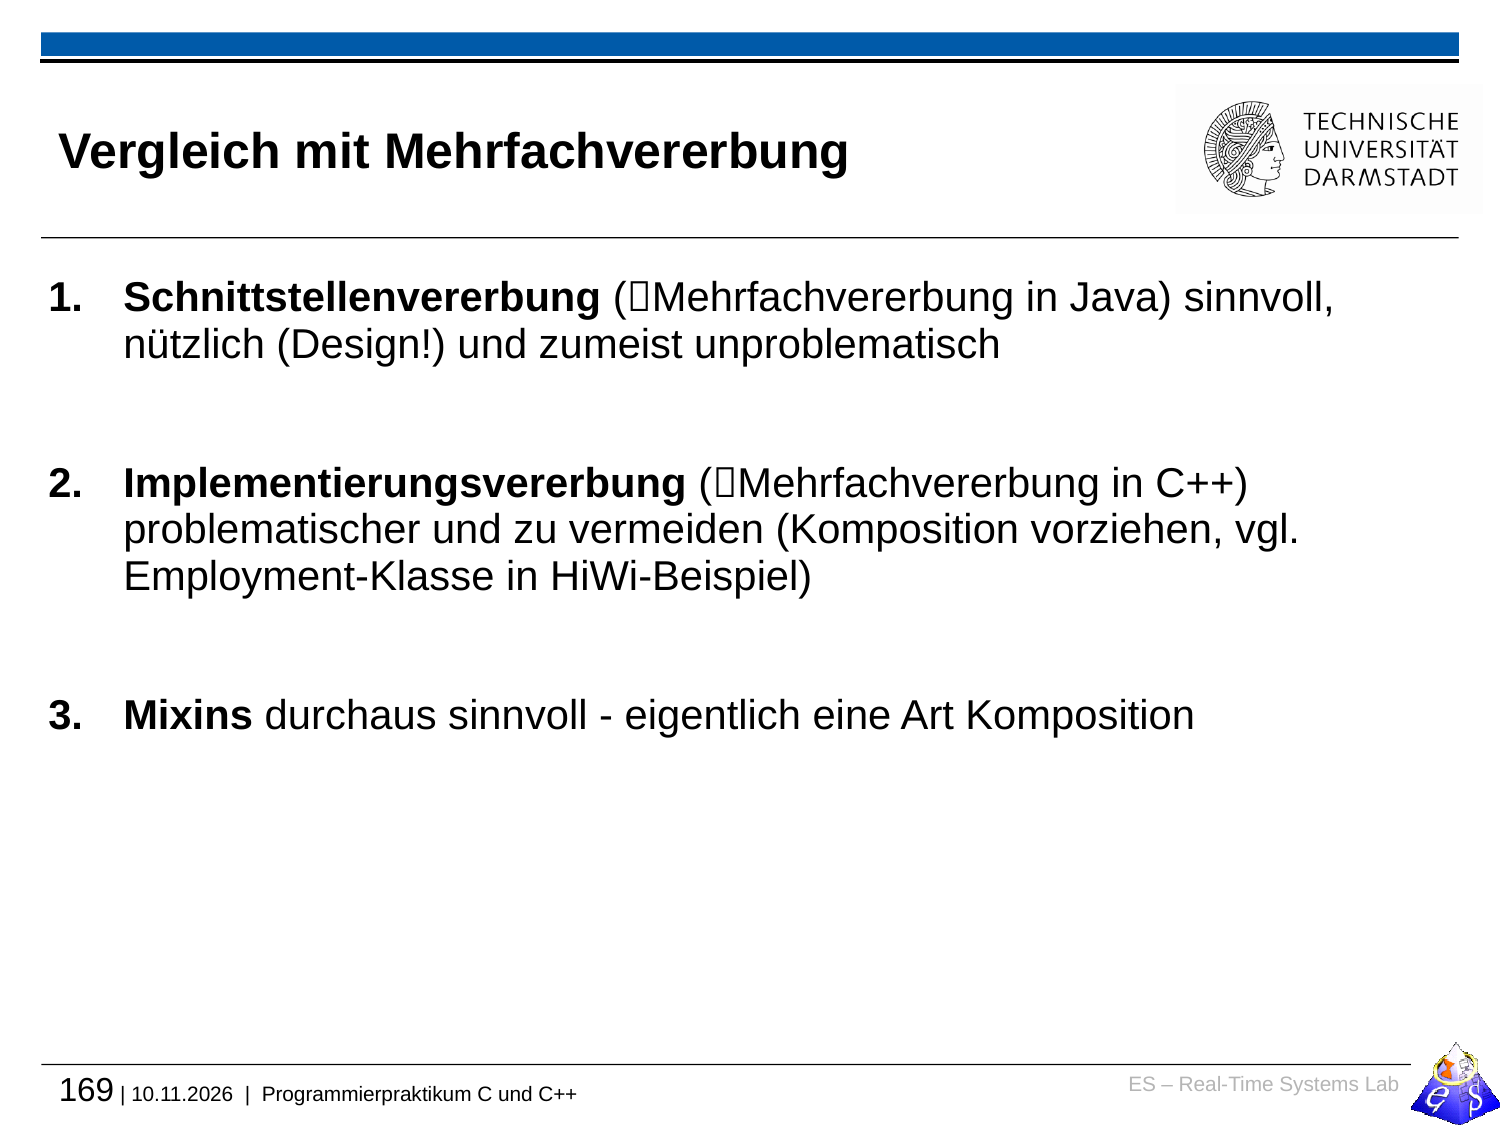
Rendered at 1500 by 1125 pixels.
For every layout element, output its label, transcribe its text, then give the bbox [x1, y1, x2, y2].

text_box Schnittstellenvererbung (Mehrfachvererbung in Java) sinnvoll, nützlich (Design!) und zumeist unproblematisch Implementierungsvererbung (Mehrfachvererbung in C++) problematischer und zu vermeiden (Komposition vorziehen, vgl. Employment-Klasse in HiWi-Beispiel) Mixins durchaus sinnvoll - eigentlich eine Art Komposition [33, 267, 1459, 747]
title Vergleich mit Mehrfachvererbung [58, 80, 1187, 218]
picture [1411, 1041, 1500, 1125]
picture [1187, 84, 1483, 214]
